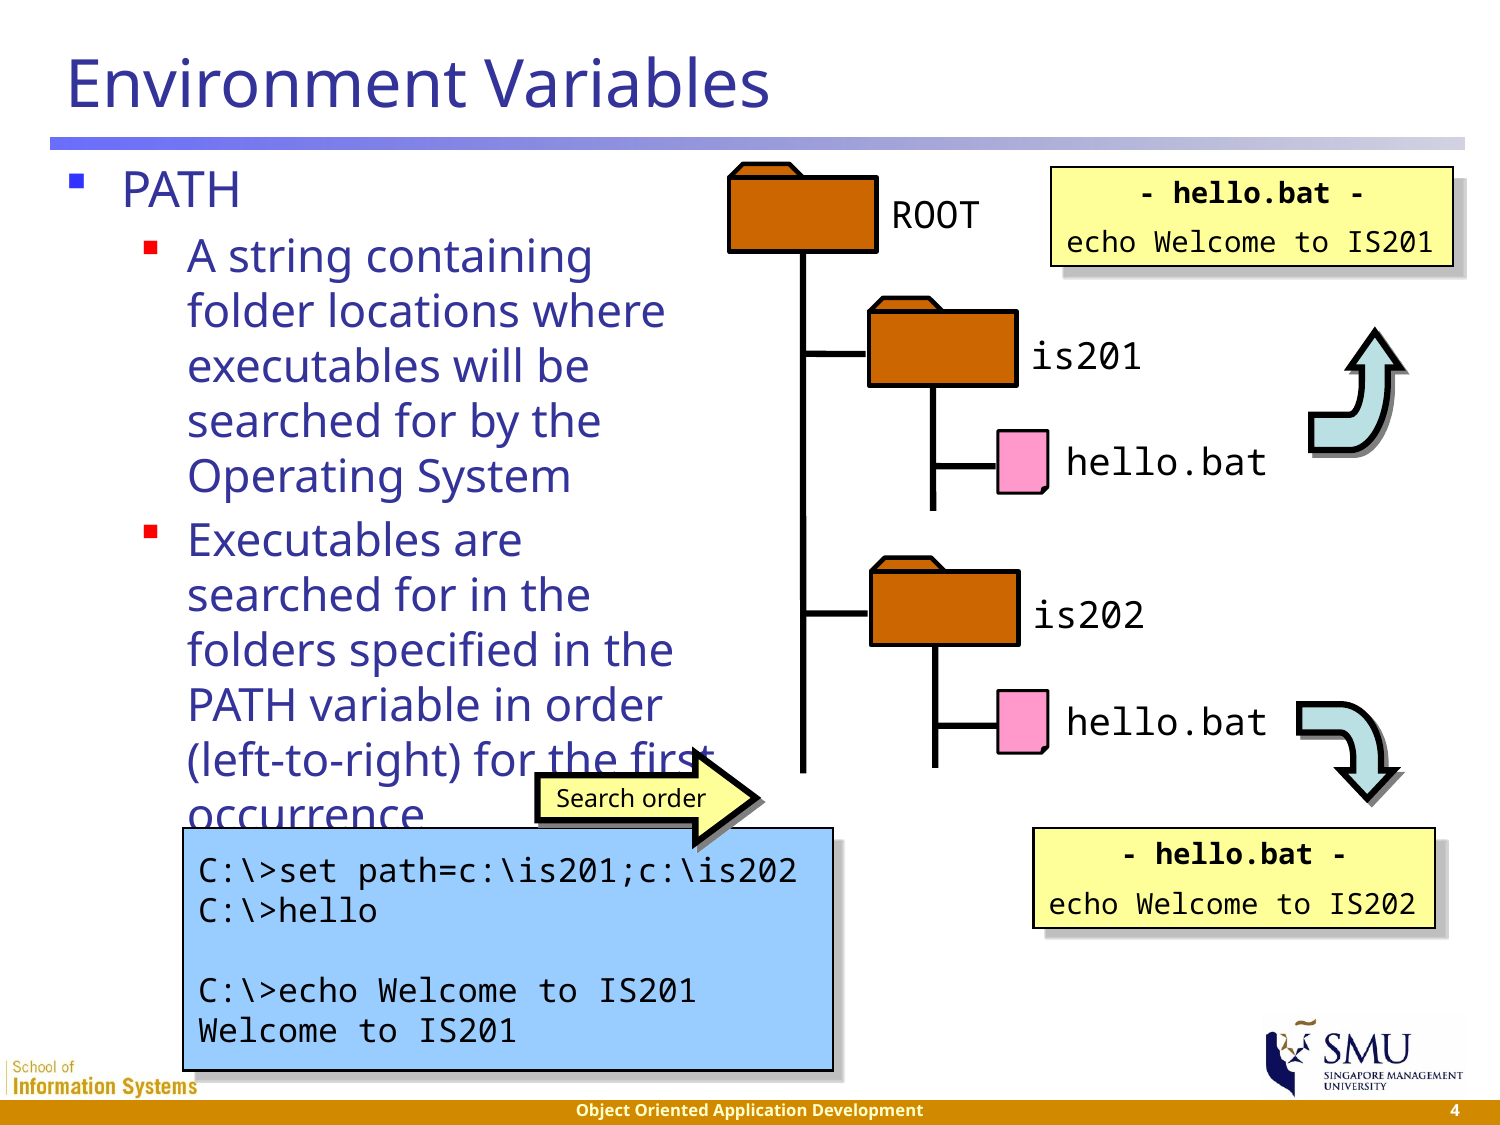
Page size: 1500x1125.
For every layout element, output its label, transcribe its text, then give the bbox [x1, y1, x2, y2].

picture [0, 1049, 200, 1100]
picture [1262, 1012, 1466, 1072]
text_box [867, 554, 1022, 649]
text_box ROOT [884, 183, 1004, 244]
text_box [1299, 704, 1394, 799]
list PATH A string containing folder locations where executables will be searched for by the Operating System Executables are searched for in the folders specified in the PATH variable in order (left-to-right) for the first occurrence [50, 149, 744, 1063]
footer Object Oriented Application Development [450, 1092, 1050, 1118]
text_box [1311, 331, 1400, 451]
text_box is201 [1025, 324, 1176, 385]
slide_number 4 [1262, 1072, 1475, 1123]
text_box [726, 160, 880, 255]
text_box Search order [537, 752, 756, 843]
text_box - hello.bat - echo Welcome to IS201 [1051, 166, 1453, 267]
text_box - hello.bat - echo Welcome to IS202 [1033, 828, 1436, 928]
text_box C:\>set path=c:\is201;c:\is202 C:\>hello C:\>echo Welcome to IS201 Welcome to IS201 [183, 828, 833, 1071]
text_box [865, 294, 1020, 389]
title Environment Variables [50, 24, 1463, 138]
text_box hello.bat [1051, 430, 1376, 491]
text_box [997, 690, 1048, 754]
text_box [997, 430, 1048, 494]
text_box hello.bat [1051, 690, 1377, 751]
text_box is202 [1027, 584, 1243, 644]
